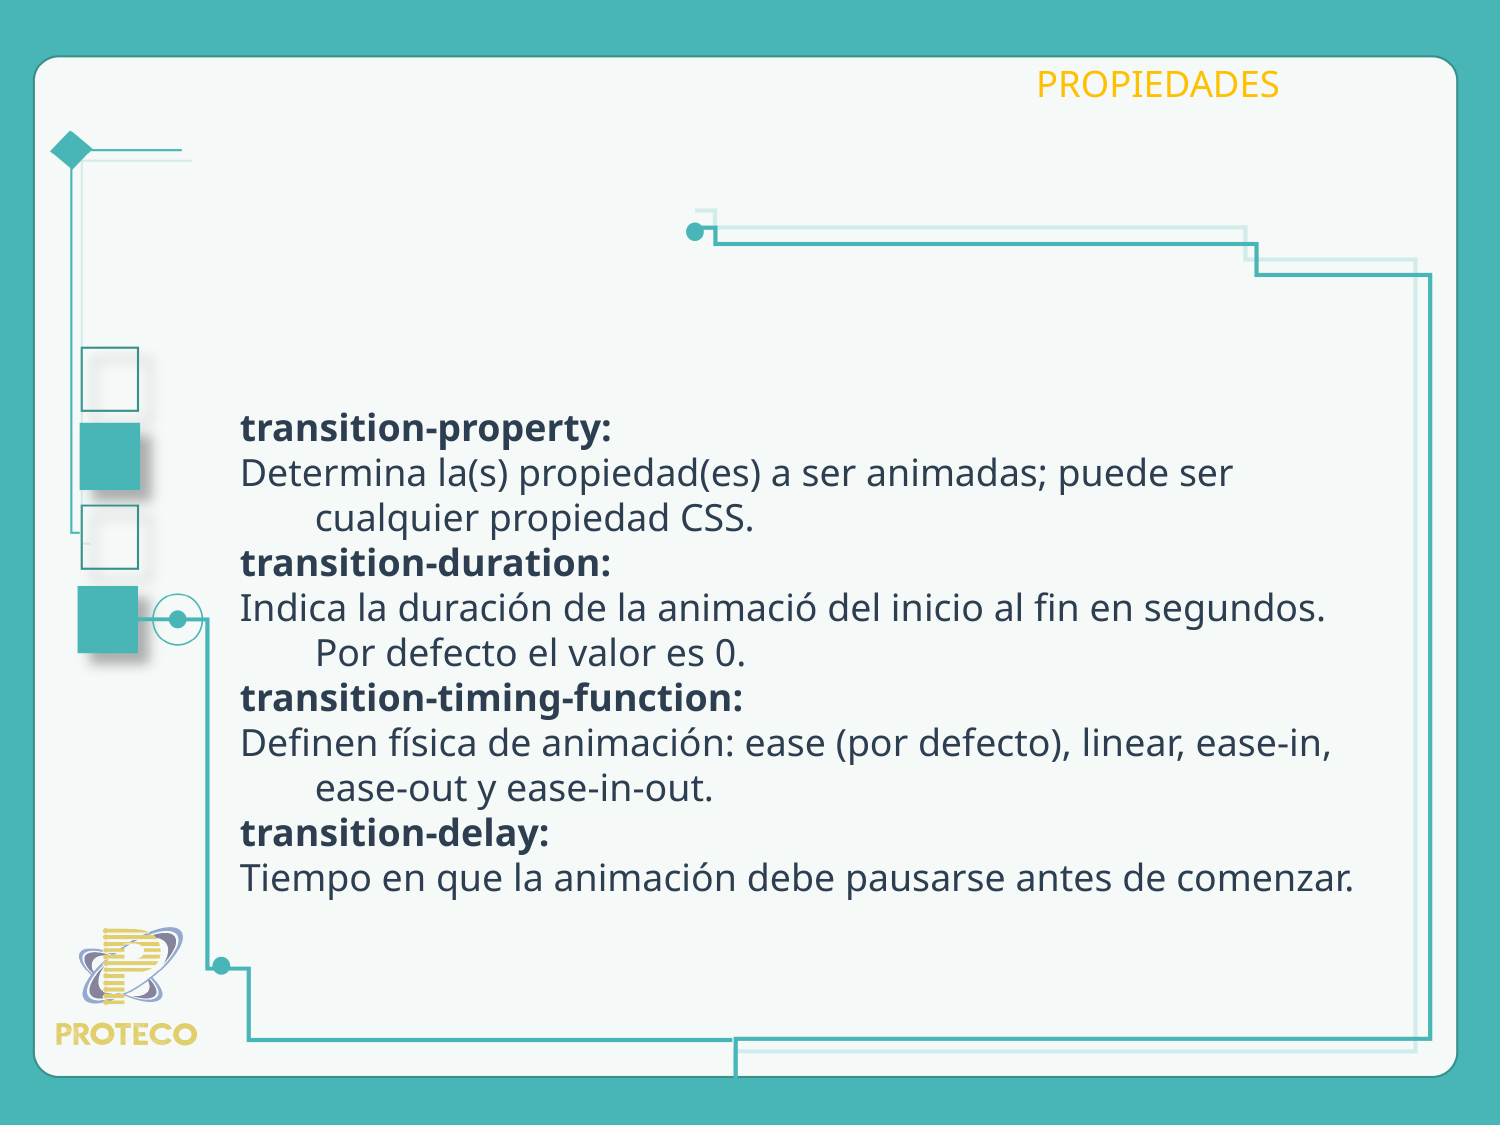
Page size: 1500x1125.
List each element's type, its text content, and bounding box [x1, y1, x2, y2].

picture [0, 0, 1500, 1125]
title PROPIEDADES [403, 58, 1295, 157]
text_box transition-property: Determina la(s) propiedad(es) a ser animadas; puede ser cualquier propiedad CSS. transition-duration: Indica la duración de la animació del inicio al fin en segundos. Por defecto el valor es 0. transition-timing-function: Definen física de animación: ease (por defecto), linear, ease-in, ease-out y ease-in-out. transition-delay: Tiempo en que la animación debe pausarse antes de comenzar. [225, 396, 1382, 906]
